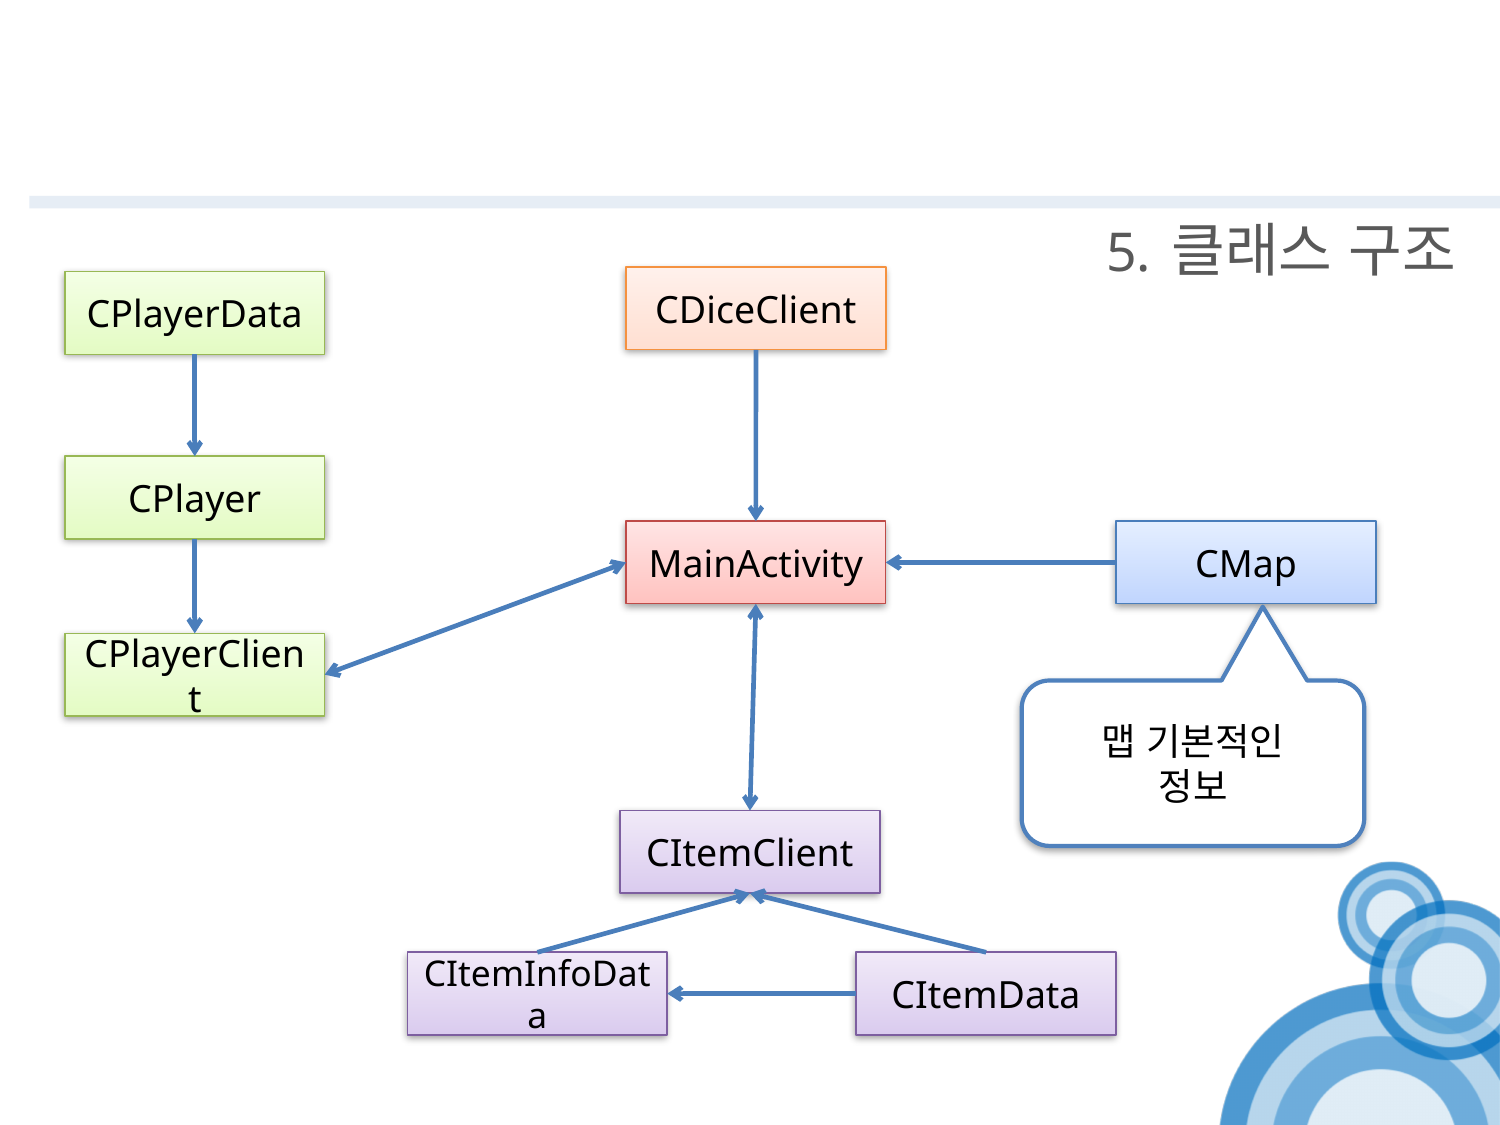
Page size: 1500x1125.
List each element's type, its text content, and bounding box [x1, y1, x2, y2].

picture [1219, 862, 1500, 1125]
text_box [324, 562, 627, 675]
text_box CPlayerData [64, 271, 325, 355]
text_box CPlayer [64, 455, 325, 540]
text_box CMap [1115, 520, 1377, 604]
text_box CItemClient [619, 810, 881, 891]
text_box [649, 703, 857, 711]
text_box CPlayerClient [64, 633, 325, 717]
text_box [749, 892, 987, 953]
text_box 맵 기본적인 정보 [1019, 604, 1367, 849]
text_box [537, 892, 748, 953]
text_box CDiceClient [625, 266, 887, 350]
text_box CItemInfoData [407, 951, 668, 1036]
text_box CItemData [855, 951, 1117, 1036]
title 5. 클래스 구조 [171, 208, 1471, 289]
text_box MainActivity [625, 520, 886, 604]
